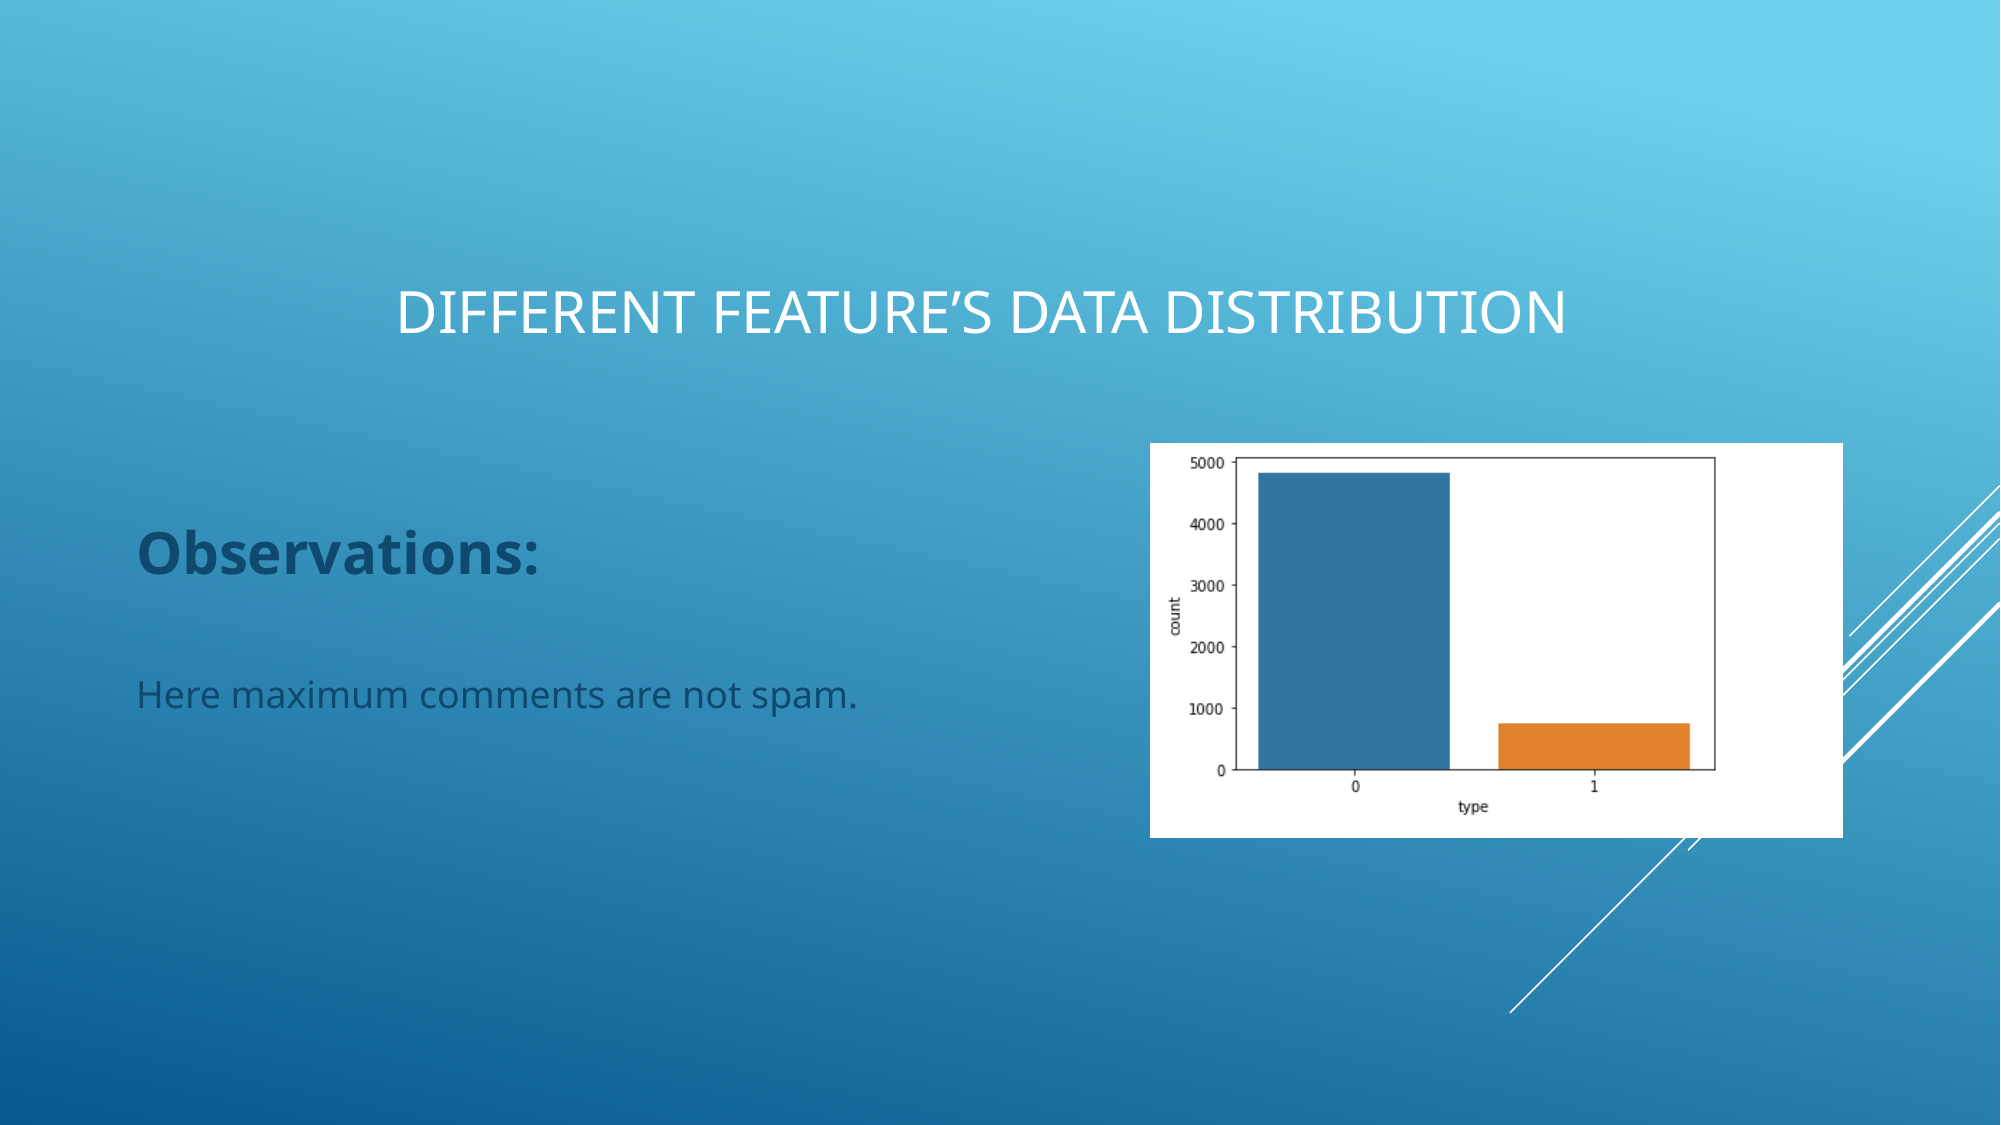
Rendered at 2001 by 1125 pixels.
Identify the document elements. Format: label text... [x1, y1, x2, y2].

picture [1150, 443, 1844, 838]
list Observations: Here maximum comments are not spam. [121, 508, 1109, 838]
title Different feature’s data Distribution [202, 237, 1763, 353]
